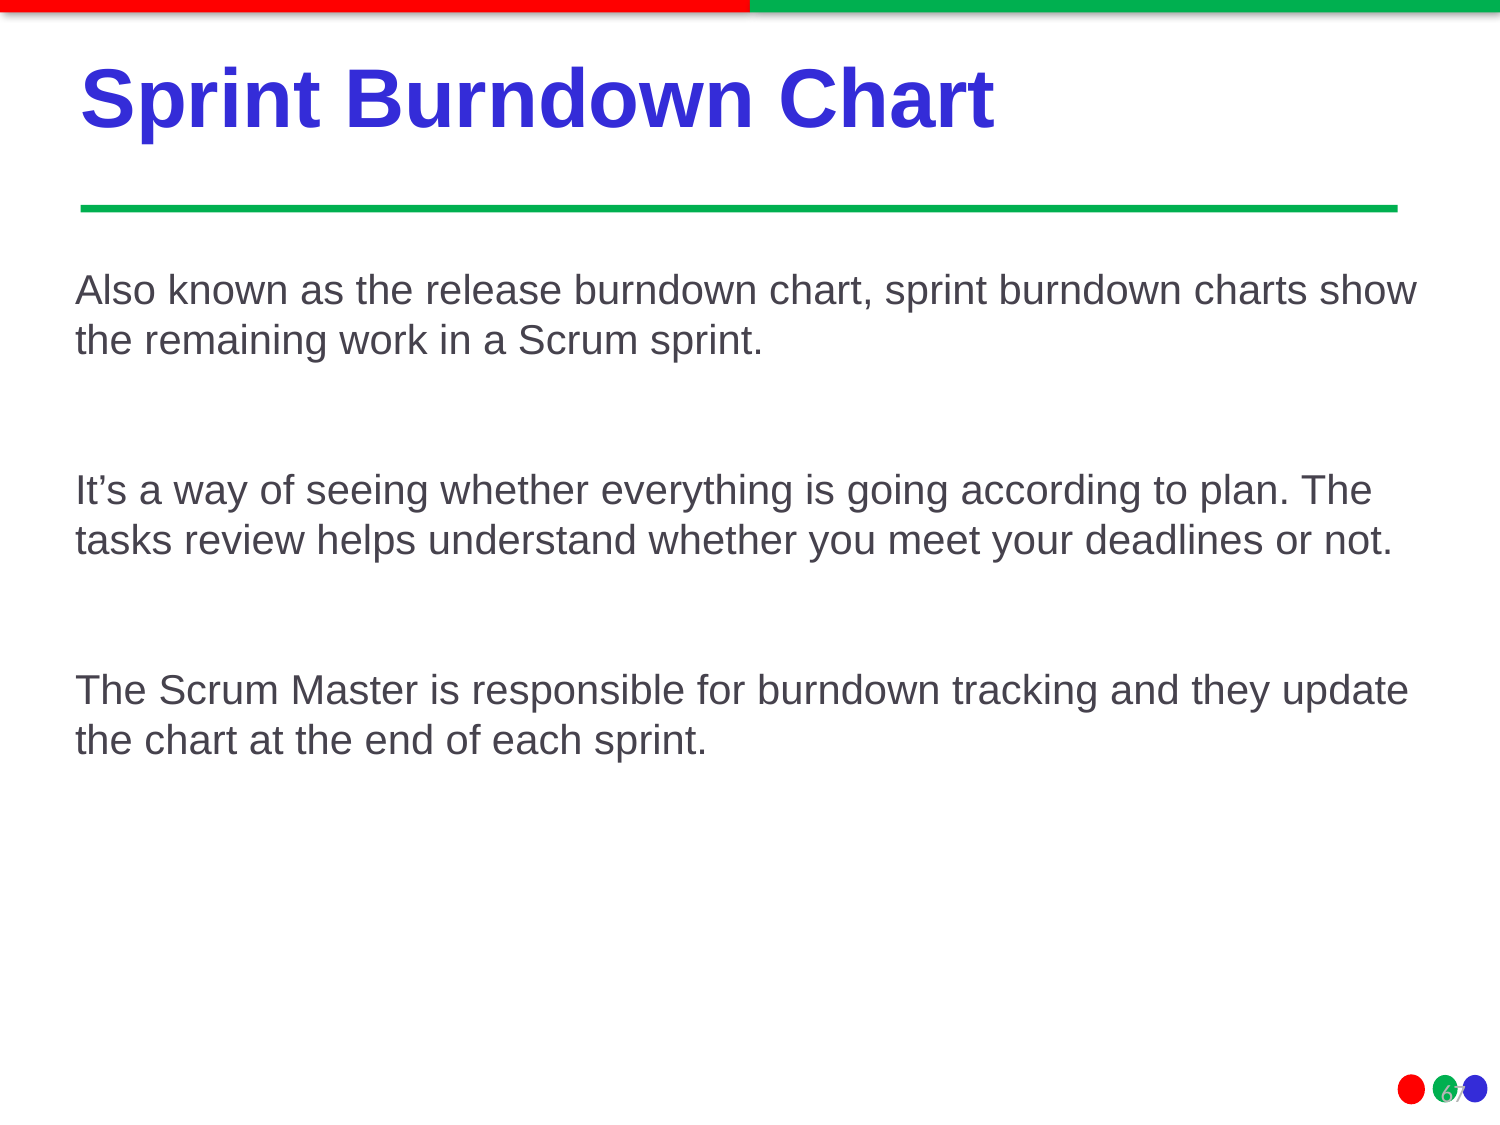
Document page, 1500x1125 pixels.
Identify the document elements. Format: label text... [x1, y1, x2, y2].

slide_number 67 [1345, 1062, 1467, 1108]
list Also known as the release burndown chart, sprint burndown charts show the remaining work in a Scrum sprint. It’s a way of seeing whether everything is going according to plan. The tasks review helps understand whether you meet your deadlines or not. The Scrum Master is responsible for burndown tracking and they update the chart at the end of each sprint. [75, 262, 1425, 1022]
title Sprint Burndown Chart [80, 44, 1398, 146]
